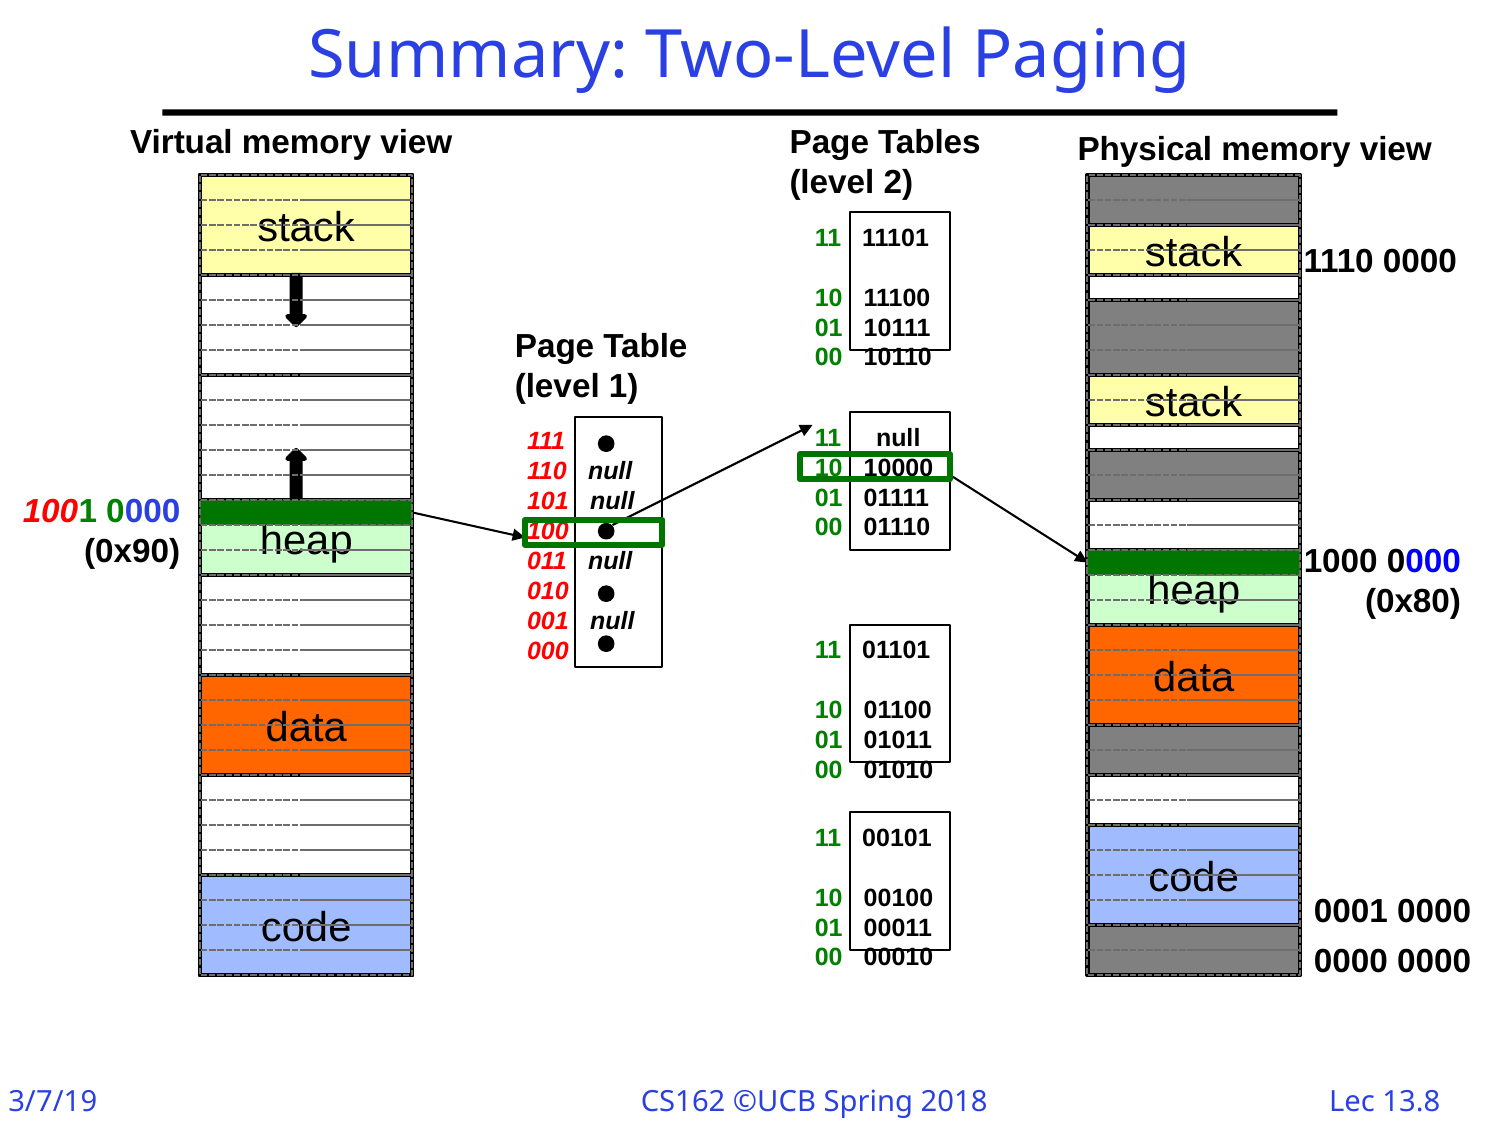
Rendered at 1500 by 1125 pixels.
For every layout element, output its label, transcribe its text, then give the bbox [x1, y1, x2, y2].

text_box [612, 424, 813, 526]
text_box [1088, 474, 1300, 500]
text_box [1087, 699, 1300, 725]
text_box 0001 0000 [1299, 881, 1487, 937]
text_box [199, 475, 413, 500]
text_box [199, 500, 413, 525]
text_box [512, 417, 676, 676]
text_box Physical memory view [1062, 119, 1448, 175]
text_box [1087, 750, 1300, 774]
text_box 11 01101 10 01100 01 01011 00 01010 [799, 626, 950, 791]
text_box 11 11101 10 11100 01 10111 00 10110 [799, 213, 950, 379]
text_box [1087, 399, 1300, 425]
text_box [199, 650, 413, 675]
text_box 11 00101 10 00100 01 00011 00 00010 [799, 813, 950, 979]
text_box [1087, 375, 1300, 399]
text_box 11 null 10 10000 01 01111 00 01110 [799, 480, 849, 549]
text_box [199, 950, 413, 975]
text_box [1087, 174, 1300, 200]
text_box [1087, 825, 1300, 849]
text_box [199, 600, 413, 624]
text_box 11 null 10 10000 01 01111 00 01110 [799, 413, 849, 454]
text_box [1087, 575, 1288, 600]
text_box [1087, 450, 1300, 474]
text_box Page Tables (level 2) [774, 112, 1013, 207]
text_box [199, 775, 413, 800]
text_box [199, 275, 413, 299]
text_box [1087, 950, 1299, 975]
text_box [1087, 549, 1300, 575]
text_box [199, 525, 413, 549]
text_box [1087, 249, 1288, 275]
text_box [849, 812, 950, 950]
text_box [1091, 525, 1300, 549]
text_box 1001 0000 (0x90) [7, 481, 195, 577]
text_box [199, 425, 413, 450]
text_box 0000 0000 [1299, 937, 1487, 987]
text_box [1087, 774, 1300, 800]
text_box [199, 375, 413, 399]
title Summary: Two-Level Paging [162, 12, 1338, 100]
text_box [1087, 425, 1300, 450]
text_box [1087, 650, 1300, 675]
text_box Page Table (level 1) [499, 316, 738, 412]
text_box [1087, 600, 1288, 624]
text_box [1087, 200, 1300, 224]
text_box [1091, 500, 1300, 525]
text_box [199, 875, 413, 900]
text_box [199, 399, 413, 425]
text_box [1087, 924, 1299, 950]
text_box [849, 624, 950, 763]
text_box [1087, 324, 1300, 350]
text_box [199, 174, 413, 200]
text_box [849, 412, 950, 454]
text_box [199, 675, 413, 699]
text_box [199, 350, 413, 375]
text_box [199, 299, 413, 324]
text_box [199, 825, 413, 849]
text_box [199, 324, 413, 350]
text_box [1087, 350, 1300, 375]
text_box [199, 575, 413, 600]
text_box [199, 750, 413, 775]
text_box [199, 450, 413, 475]
text_box [1087, 875, 1300, 900]
text_box [1087, 900, 1299, 924]
text_box [199, 725, 413, 750]
text_box [199, 900, 413, 925]
text_box [1087, 275, 1300, 299]
text_box 1110 0000 [1288, 231, 1472, 287]
text_box [199, 224, 413, 249]
text_box [1087, 624, 1300, 650]
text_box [949, 474, 1088, 563]
text_box [199, 925, 413, 950]
text_box [199, 549, 413, 575]
text_box [199, 800, 413, 825]
text_box Virtual memory view [115, 112, 468, 168]
text_box [816, 454, 950, 480]
text_box [199, 849, 413, 875]
text_box [1087, 299, 1300, 324]
text_box [199, 249, 413, 275]
text_box [1087, 849, 1300, 875]
text_box [849, 212, 950, 350]
text_box 1000 0000 (0x80) [1288, 531, 1476, 627]
text_box [199, 624, 413, 650]
text_box [1087, 800, 1300, 825]
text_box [412, 512, 526, 538]
text_box [199, 699, 413, 725]
text_box [849, 480, 944, 550]
text_box [1087, 224, 1300, 249]
text_box [199, 200, 413, 224]
text_box [1087, 725, 1300, 750]
text_box [1087, 675, 1300, 699]
